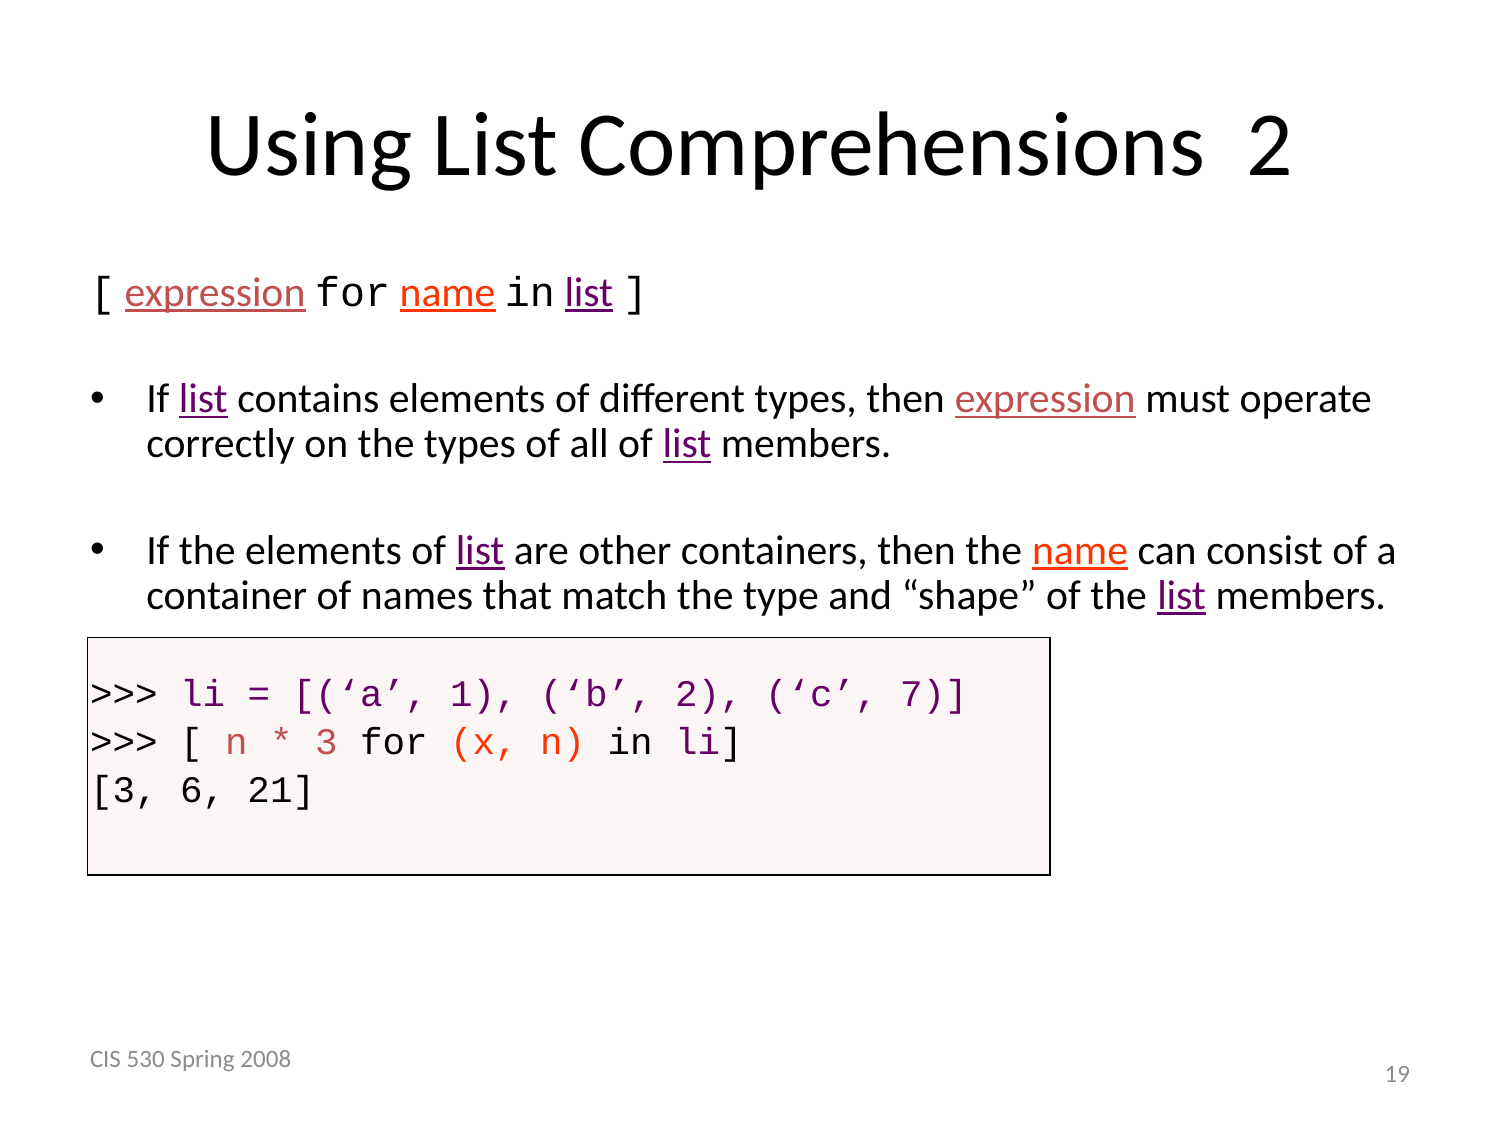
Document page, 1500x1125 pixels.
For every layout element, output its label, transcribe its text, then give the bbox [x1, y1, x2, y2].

title Using List Comprehensions 2 [75, 45, 1425, 233]
list [ expression for name in list ] If list contains elements of different types, then expression must operate correctly on the types of all of list members. If the elements of list are other containers, then the name can consist of a container of names that match the type and “shape” of the list members. >>> li = [(‘a’, 1), (‘b’, 2), (‘c’, 7)] >>> [ n * 3 for (x, n) in li] [3, 6, 21] [75, 262, 1425, 1005]
slide_number 19 [1074, 1042, 1425, 1103]
slide_number CIS 530 Spring 2008 [75, 1042, 425, 1103]
